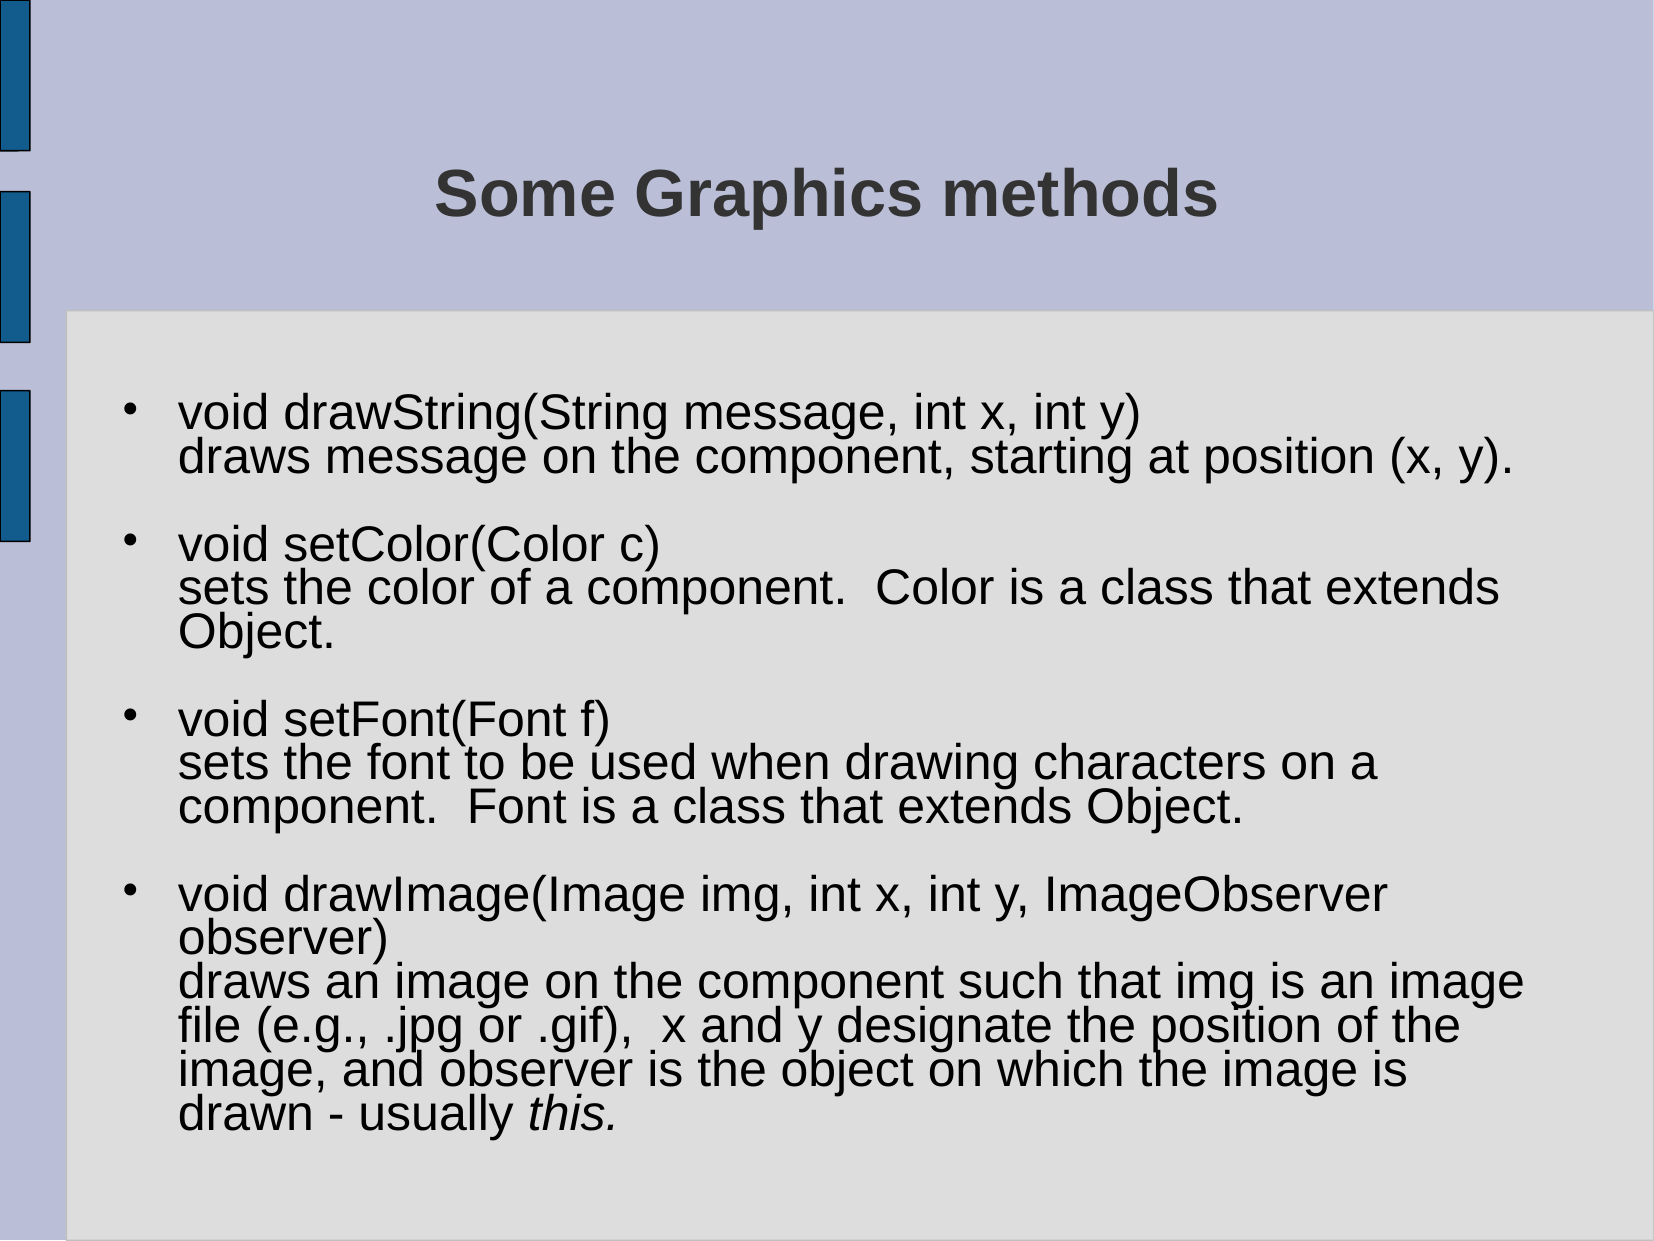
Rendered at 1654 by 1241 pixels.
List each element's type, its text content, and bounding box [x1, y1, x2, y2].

title Some Graphics methods [121, 90, 1534, 299]
list void drawString(String message, int x, int y) draws message on the component, starting at position (x, y). void setColor(Color c) sets the color of a component. Color is a class that extends Object. void setFont(Font f) sets the font to be used when drawing characters on a component. Font is a class that extends Object. void drawImage(Image img, int x, int y, ImageObserver observer) draws an image on the component such that img is an image file (e.g., .jpg or .gif), x and y designate the position of the image, and observer is the object on which the image is drawn - usually this. [121, 344, 1534, 1126]
